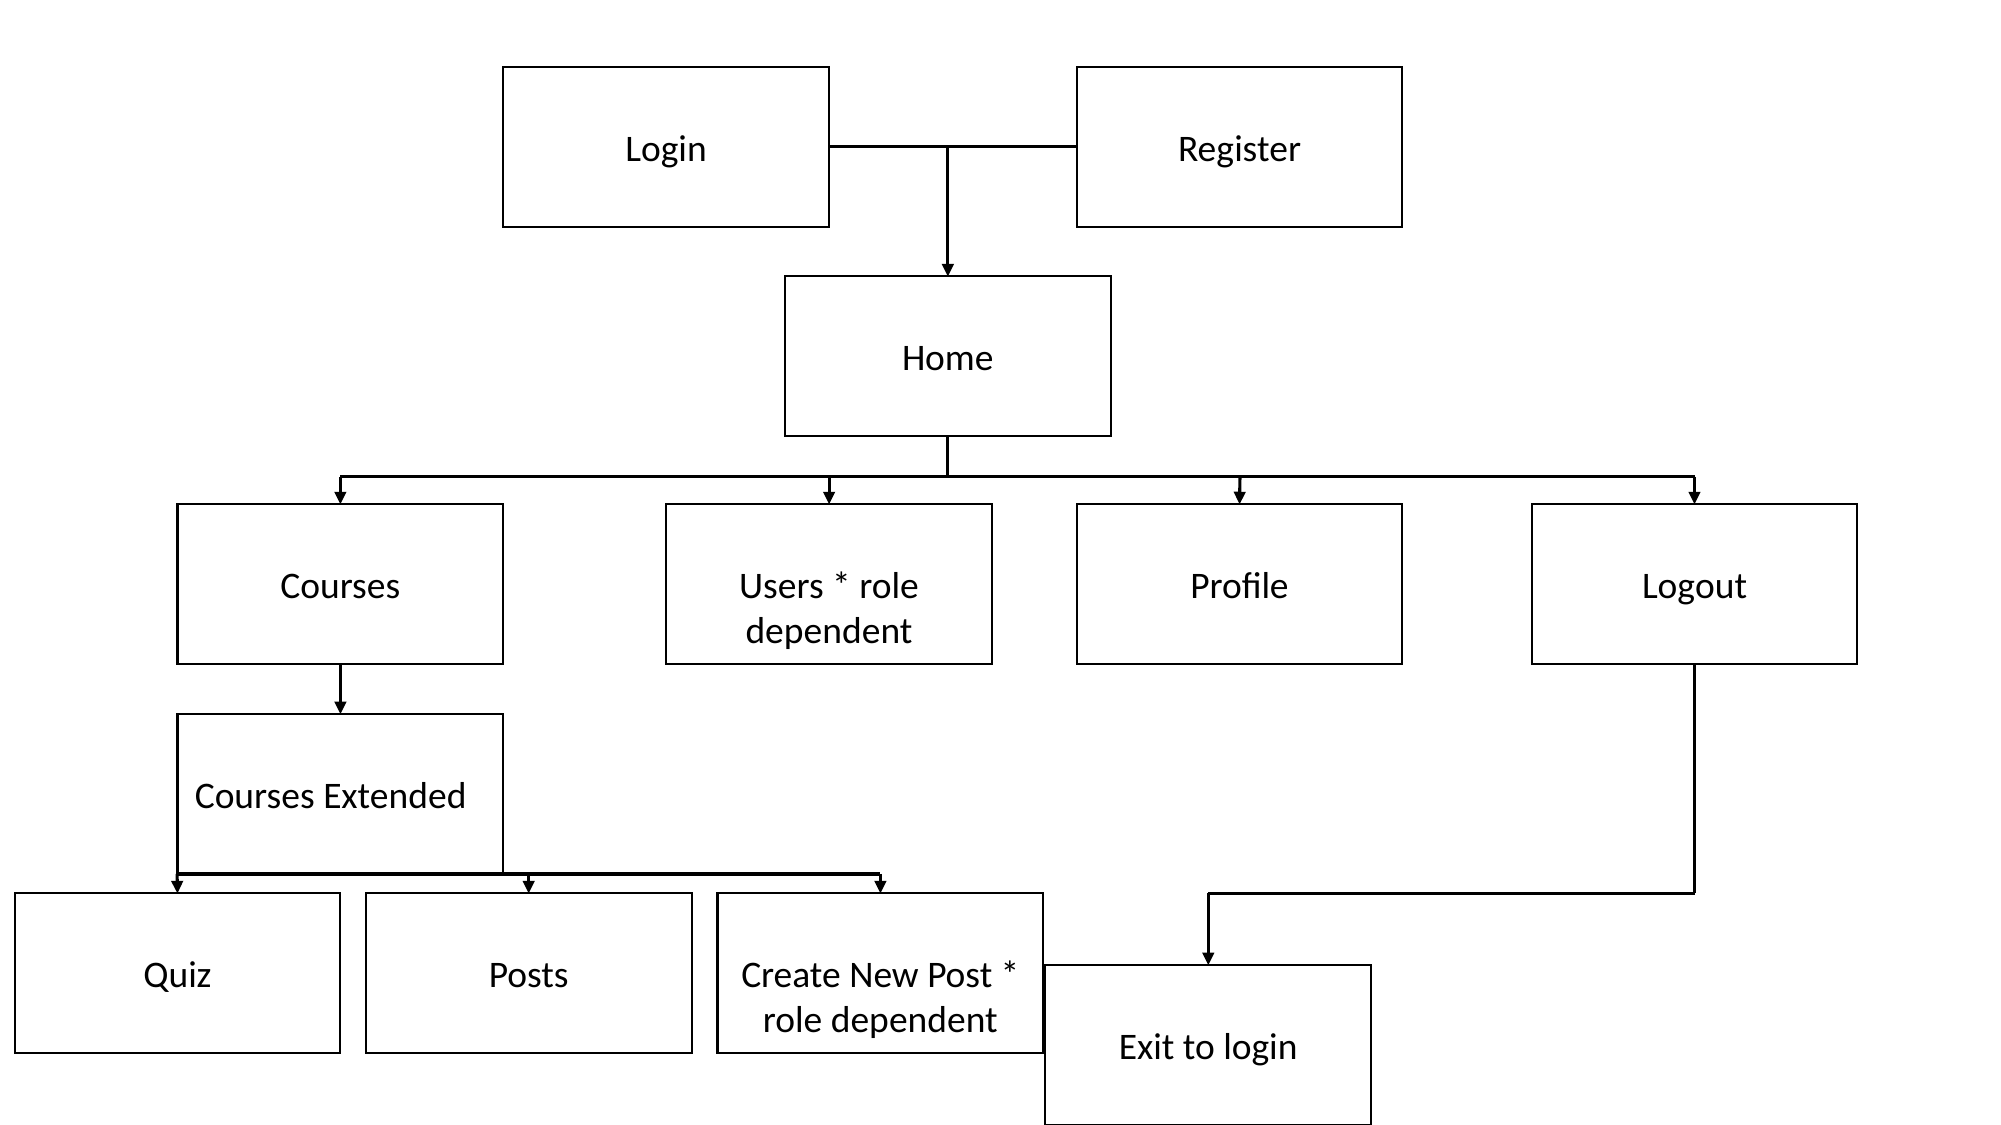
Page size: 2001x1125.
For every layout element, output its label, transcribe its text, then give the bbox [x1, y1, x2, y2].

text_box Create New Post * role dependent [717, 942, 1044, 1048]
text_box Register [1076, 116, 1403, 177]
text_box [176, 503, 504, 665]
text_box [1531, 614, 1858, 665]
text_box [1044, 964, 1372, 1125]
text_box [784, 275, 1112, 437]
text_box [665, 503, 993, 665]
text_box Courses [177, 553, 504, 614]
text_box Posts [365, 942, 692, 1003]
text_box [502, 66, 830, 228]
text_box [365, 892, 693, 1054]
text_box [14, 1003, 341, 1054]
text_box Logout [1531, 553, 1858, 614]
text_box [14, 892, 341, 942]
text_box [716, 892, 1044, 1054]
text_box [1076, 614, 1403, 665]
text_box Exit to login [1045, 1014, 1372, 1075]
text_box [1076, 66, 1403, 116]
text_box [176, 713, 504, 873]
text_box [1076, 177, 1403, 228]
text_box Courses Extended [167, 763, 494, 824]
text_box Users * role dependent [666, 553, 993, 659]
text_box Profile [1076, 553, 1403, 614]
text_box Home [785, 326, 1111, 386]
text_box [1531, 503, 1858, 553]
text_box Quiz [14, 942, 341, 1003]
text_box [1076, 503, 1403, 553]
text_box Login [503, 116, 830, 177]
